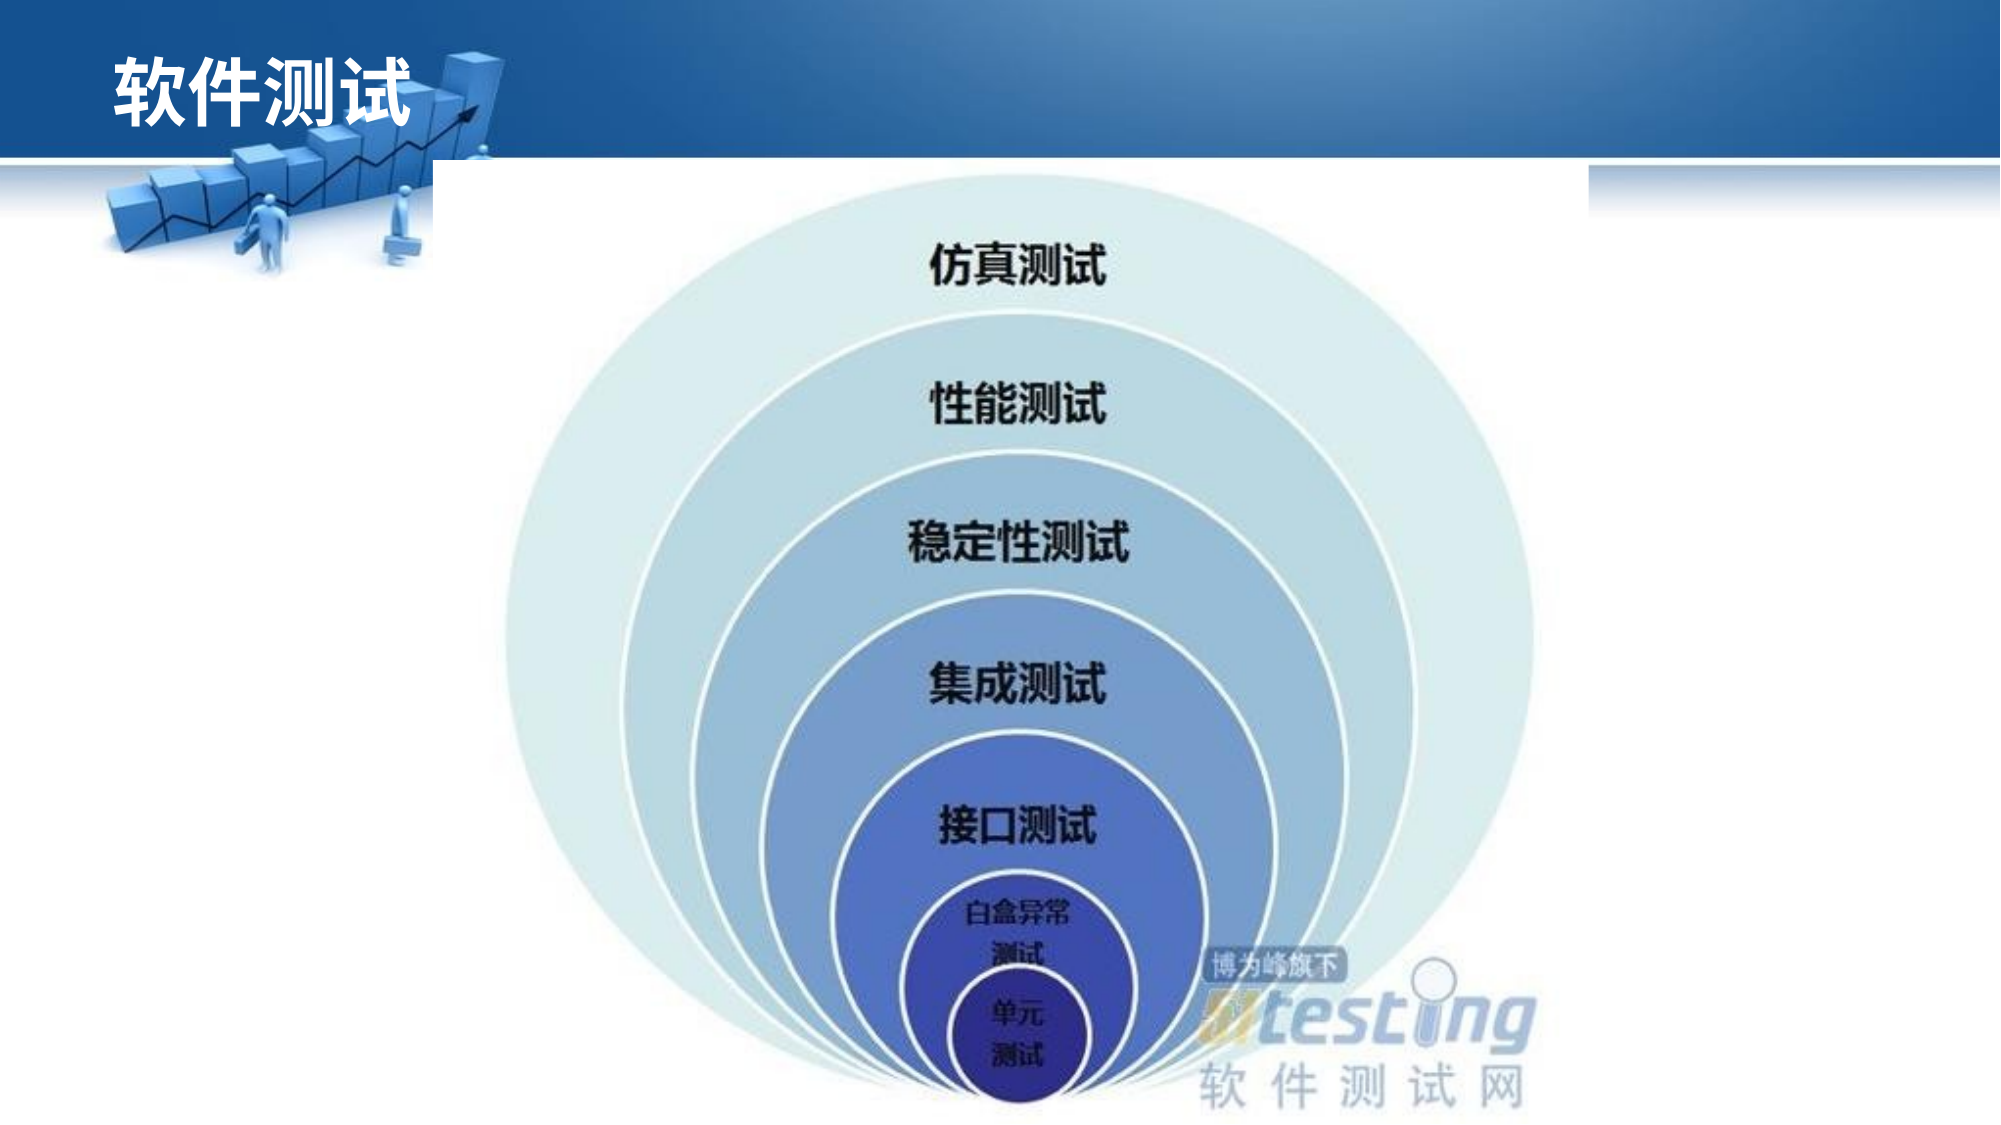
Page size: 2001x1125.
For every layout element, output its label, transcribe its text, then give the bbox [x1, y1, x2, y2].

title 软件测试 [112, 42, 1887, 233]
picture [0, 0, 2000, 283]
text_box [432, 160, 1589, 1124]
